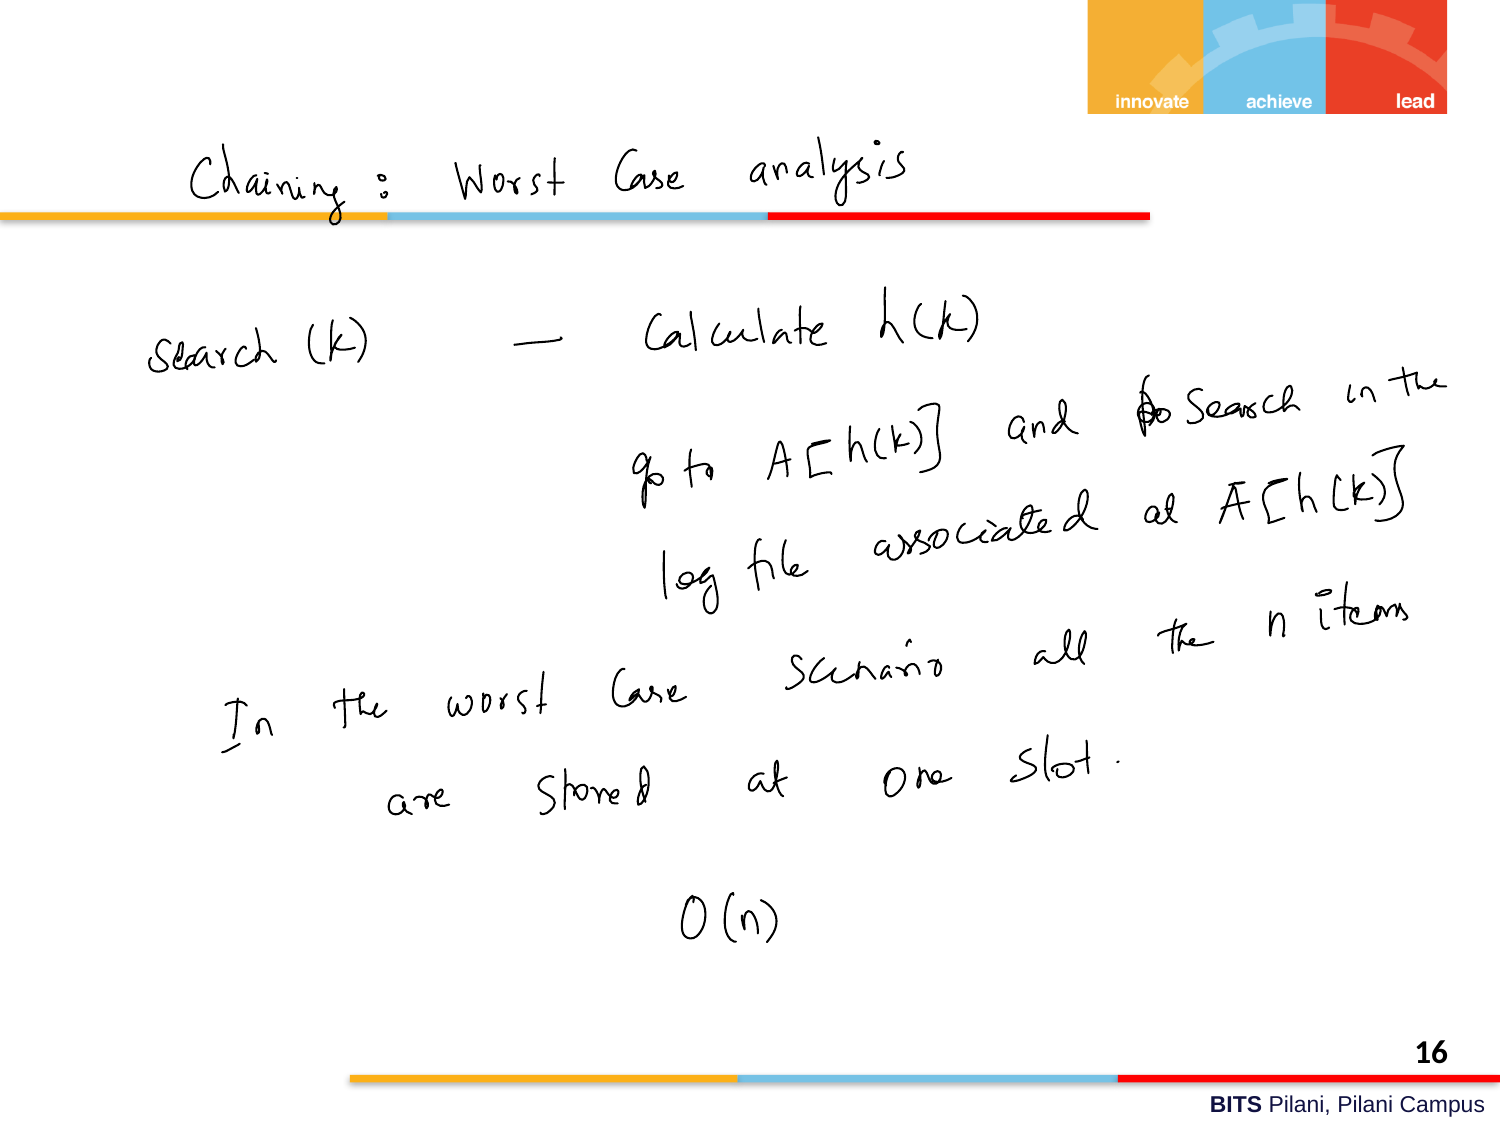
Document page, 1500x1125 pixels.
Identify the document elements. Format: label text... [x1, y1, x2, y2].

picture [1087, 0, 1448, 114]
slide_number 16 [1399, 1023, 1500, 1072]
